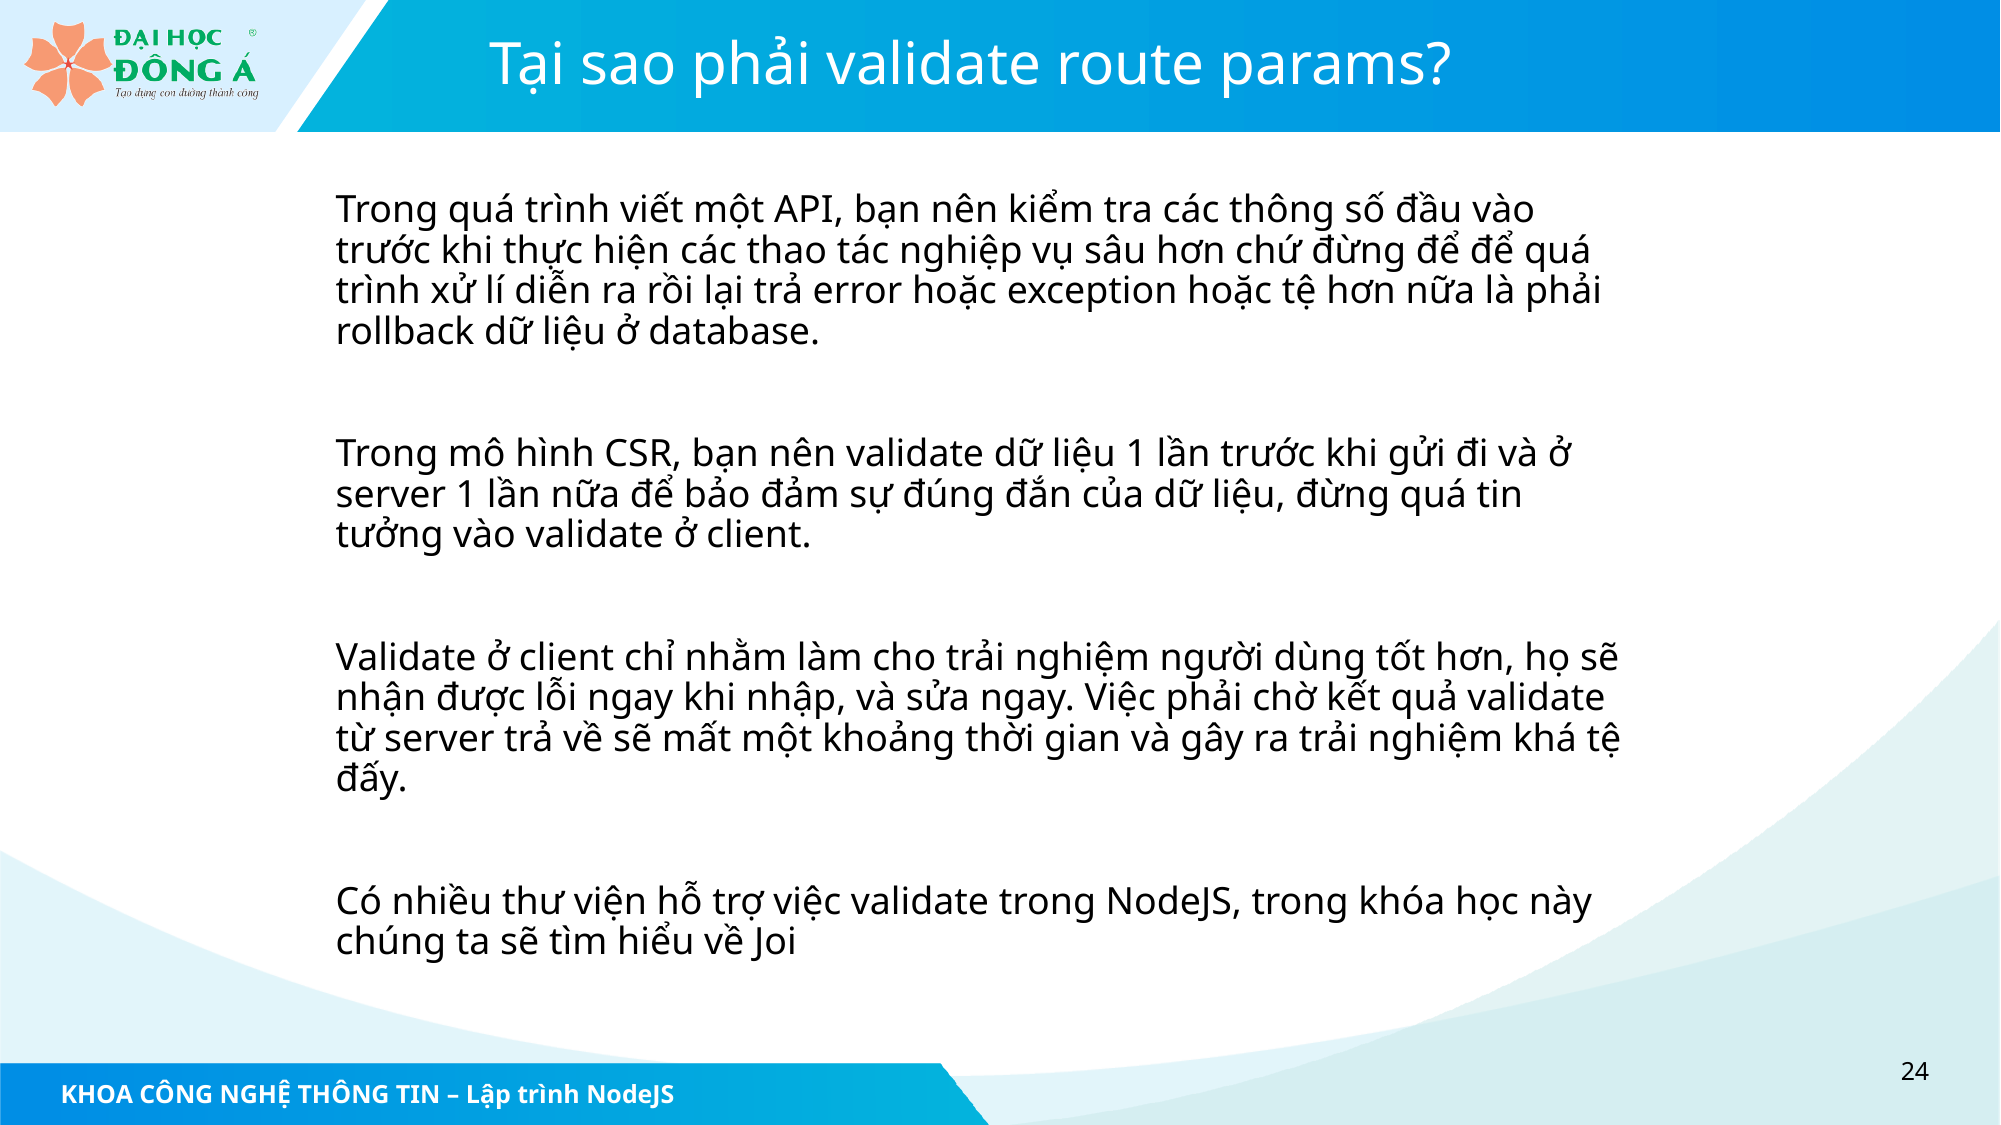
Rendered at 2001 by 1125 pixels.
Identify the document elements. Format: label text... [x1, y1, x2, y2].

text_box Trong quá trình viết một API, bạn nên kiểm tra các thông số đầu vào trước khi thực hiện các thao tác nghiệp vụ sâu hơn chứ đừng để để quá trình xử lí diễn ra rồi lại trả error hoặc exception hoặc tệ hơn nữa là phải rollback dữ liệu ở database. Trong mô hình CSR, bạn nên validate dữ liệu 1 lần trước khi gửi đi và ở server 1 lần nữa để bảo đảm sự đúng đắn của dữ liệu, đừng quá tin tưởng vào validate ở client. Validate ở client chỉ nhằm làm cho trải nghiệm người dùng tốt hơn, họ sẽ nhận được lỗi ngay khi nhập, và sửa ngay. Việc phải chờ kết quả validate từ server trả về sẽ mất một khoảng thời gian và gây ra trải nghiệm khá tệ đấy. Có nhiều thư viện hỗ trợ việc validate trong NodeJS, trong khóa học này chúng ta sẽ tìm hiểu về Joi [320, 194, 1655, 959]
title Tại sao phải validate route params? [474, 0, 2000, 132]
picture [0, 620, 2000, 1125]
picture [23, 21, 259, 107]
footer KHOA CÔNG NGHỆ THÔNG TIN – Lập trình NodeJS [45, 1063, 721, 1124]
slide_number 24 [1494, 1042, 1945, 1103]
